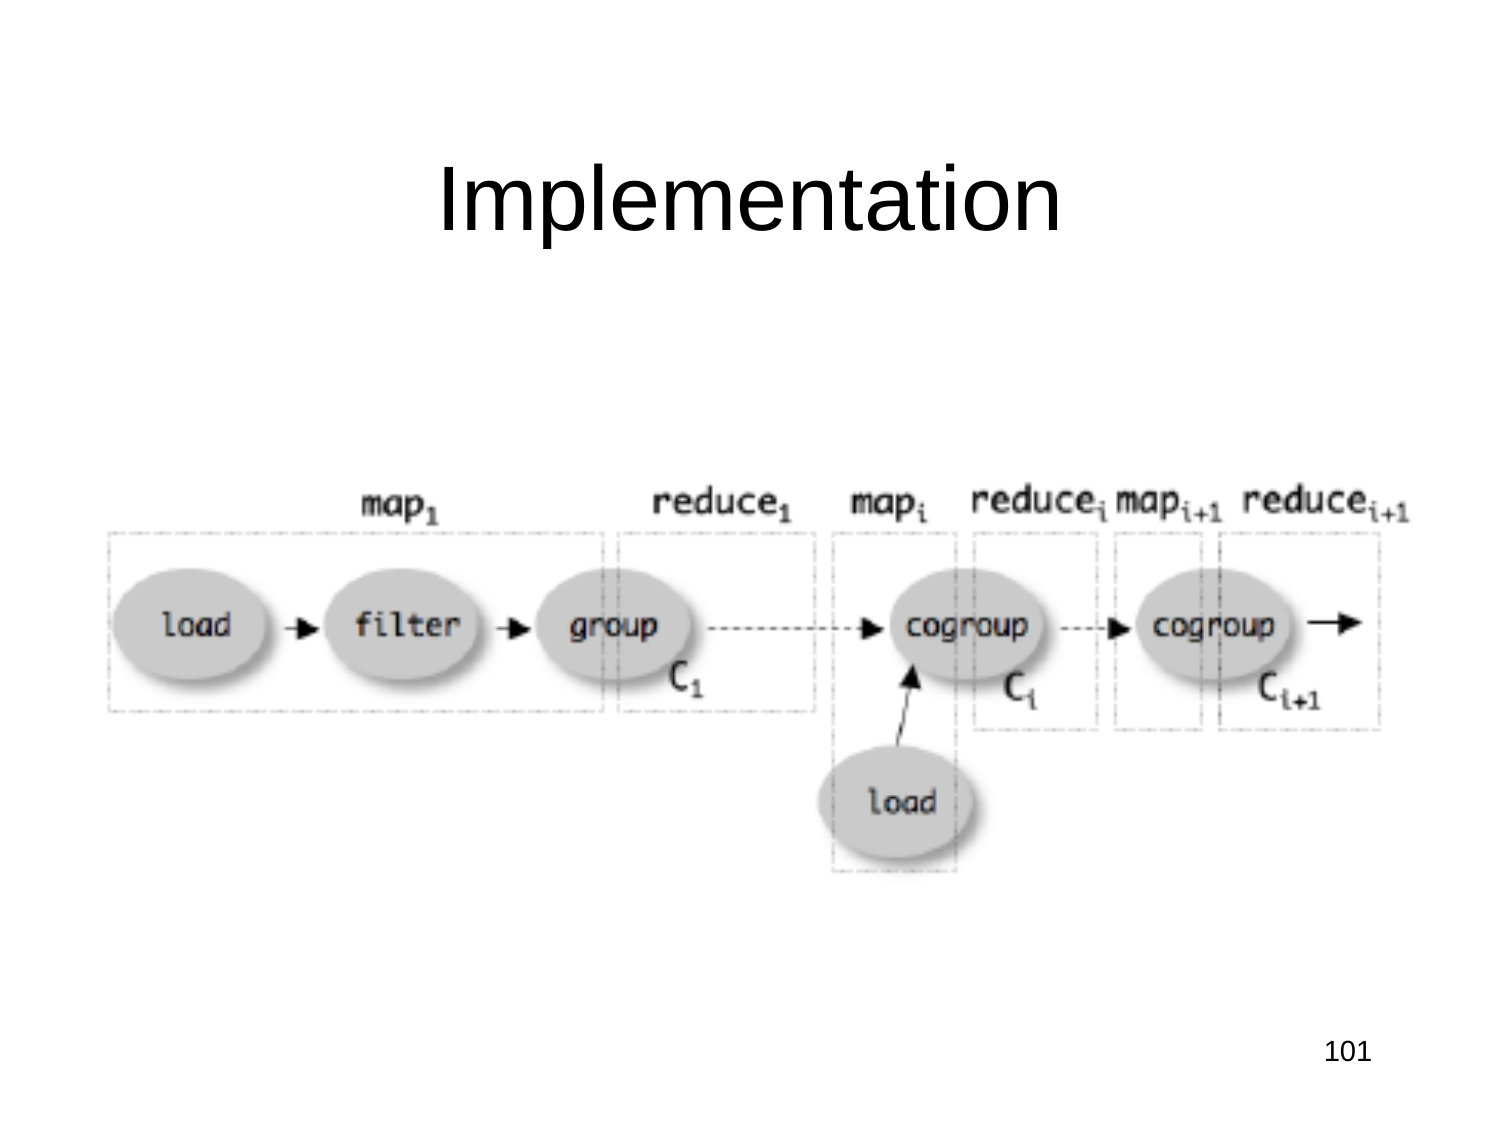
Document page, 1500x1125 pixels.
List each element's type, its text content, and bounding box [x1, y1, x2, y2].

title Implementation [112, 99, 1388, 288]
picture [87, 462, 1432, 963]
slide_number 101 [1074, 1024, 1388, 1101]
